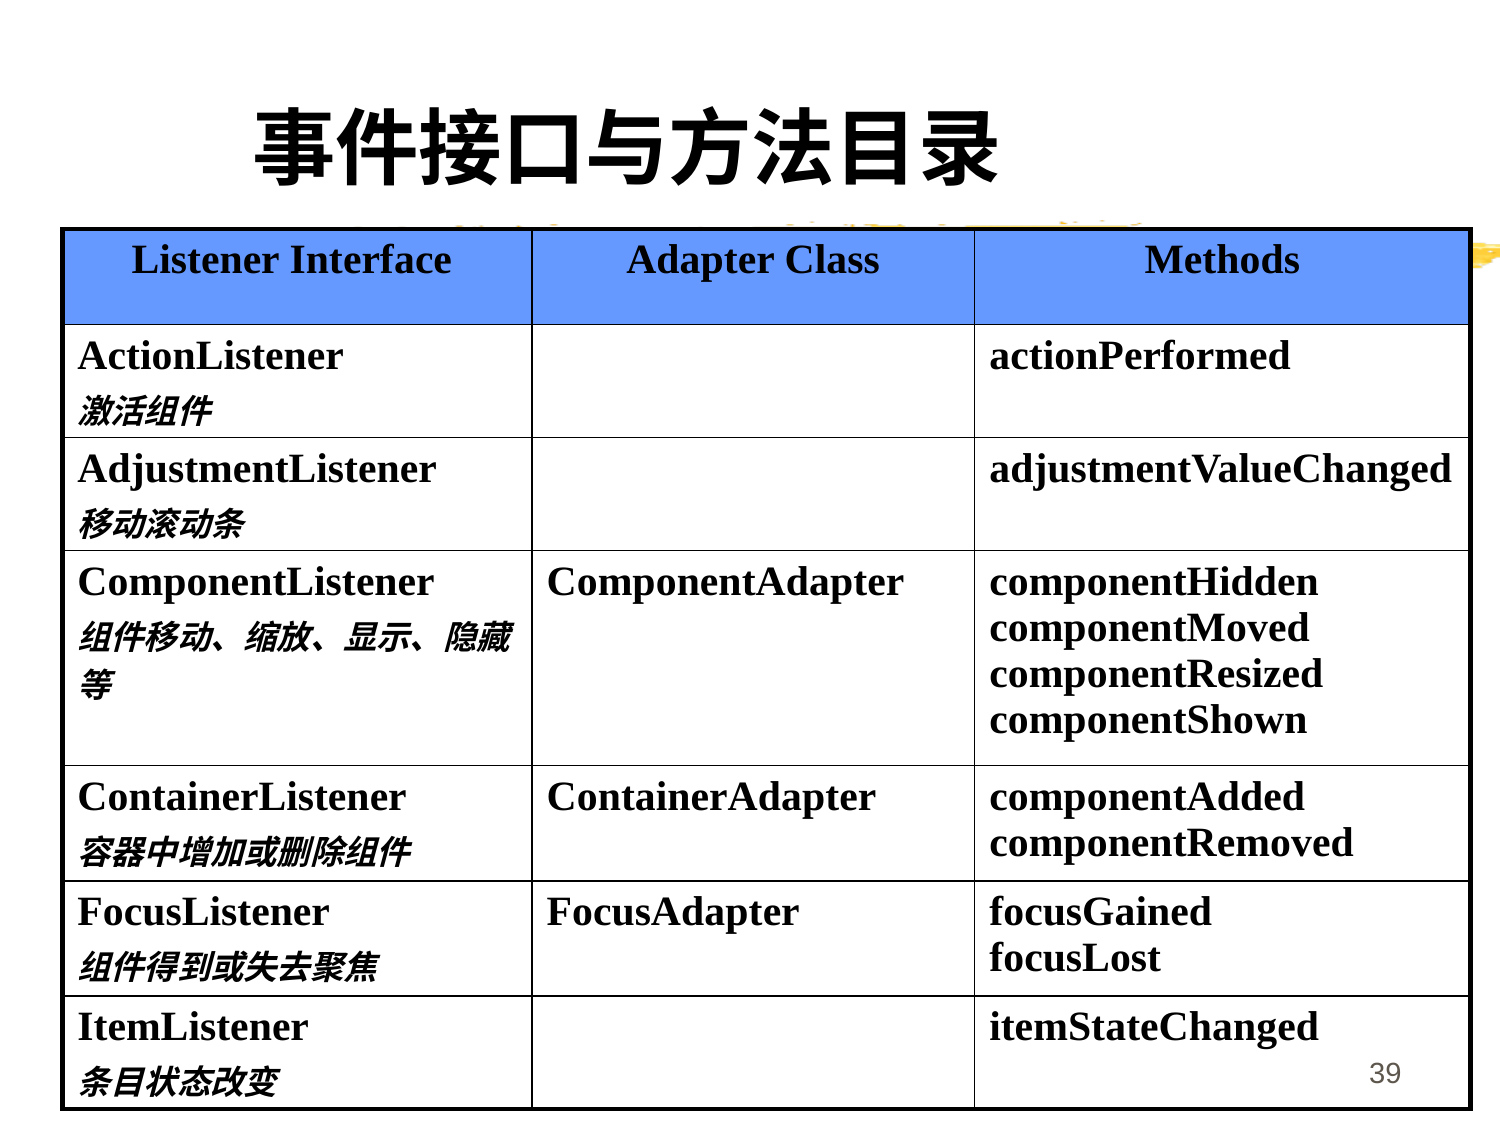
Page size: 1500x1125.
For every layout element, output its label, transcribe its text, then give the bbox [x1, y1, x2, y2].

table_cell ContainerListener 容器中增加或删除组件 [65, 766, 531, 880]
table_cell adjustmentValueChanged [975, 438, 1468, 550]
table_cell ItemListener 条目状态改变 [65, 997, 531, 1107]
table_cell componentAdded componentRemoved [975, 766, 1468, 880]
table_cell itemStateChanged [975, 997, 1468, 1107]
table_cell ComponentAdapter [533, 551, 974, 765]
table_header Methods [975, 231, 1468, 324]
table_cell FocusAdapter [533, 882, 974, 995]
table_cell ComponentListener 组件移动、缩放、显示、隐藏等 [65, 551, 531, 765]
picture [150, 215, 1500, 279]
table_cell [533, 438, 974, 550]
table_cell FocusListener 组件得到或失去聚焦 [65, 882, 531, 995]
table_cell focusGained focusLost [975, 882, 1468, 995]
table_cell ActionListener 激活组件 [65, 325, 531, 437]
table_cell componentHidden componentMoved componentResized componentShown [975, 551, 1468, 765]
table_header Adapter Class [533, 231, 974, 324]
text_box 事件接口与方法目录 [237, 87, 1235, 203]
table_cell [533, 325, 974, 437]
table_cell ContainerAdapter [533, 766, 974, 880]
table_cell [533, 997, 974, 1107]
table_cell AdjustmentListener 移动滚动条 [65, 438, 531, 550]
table_cell actionPerformed [975, 325, 1468, 437]
table_header Listener Interface [65, 231, 531, 324]
